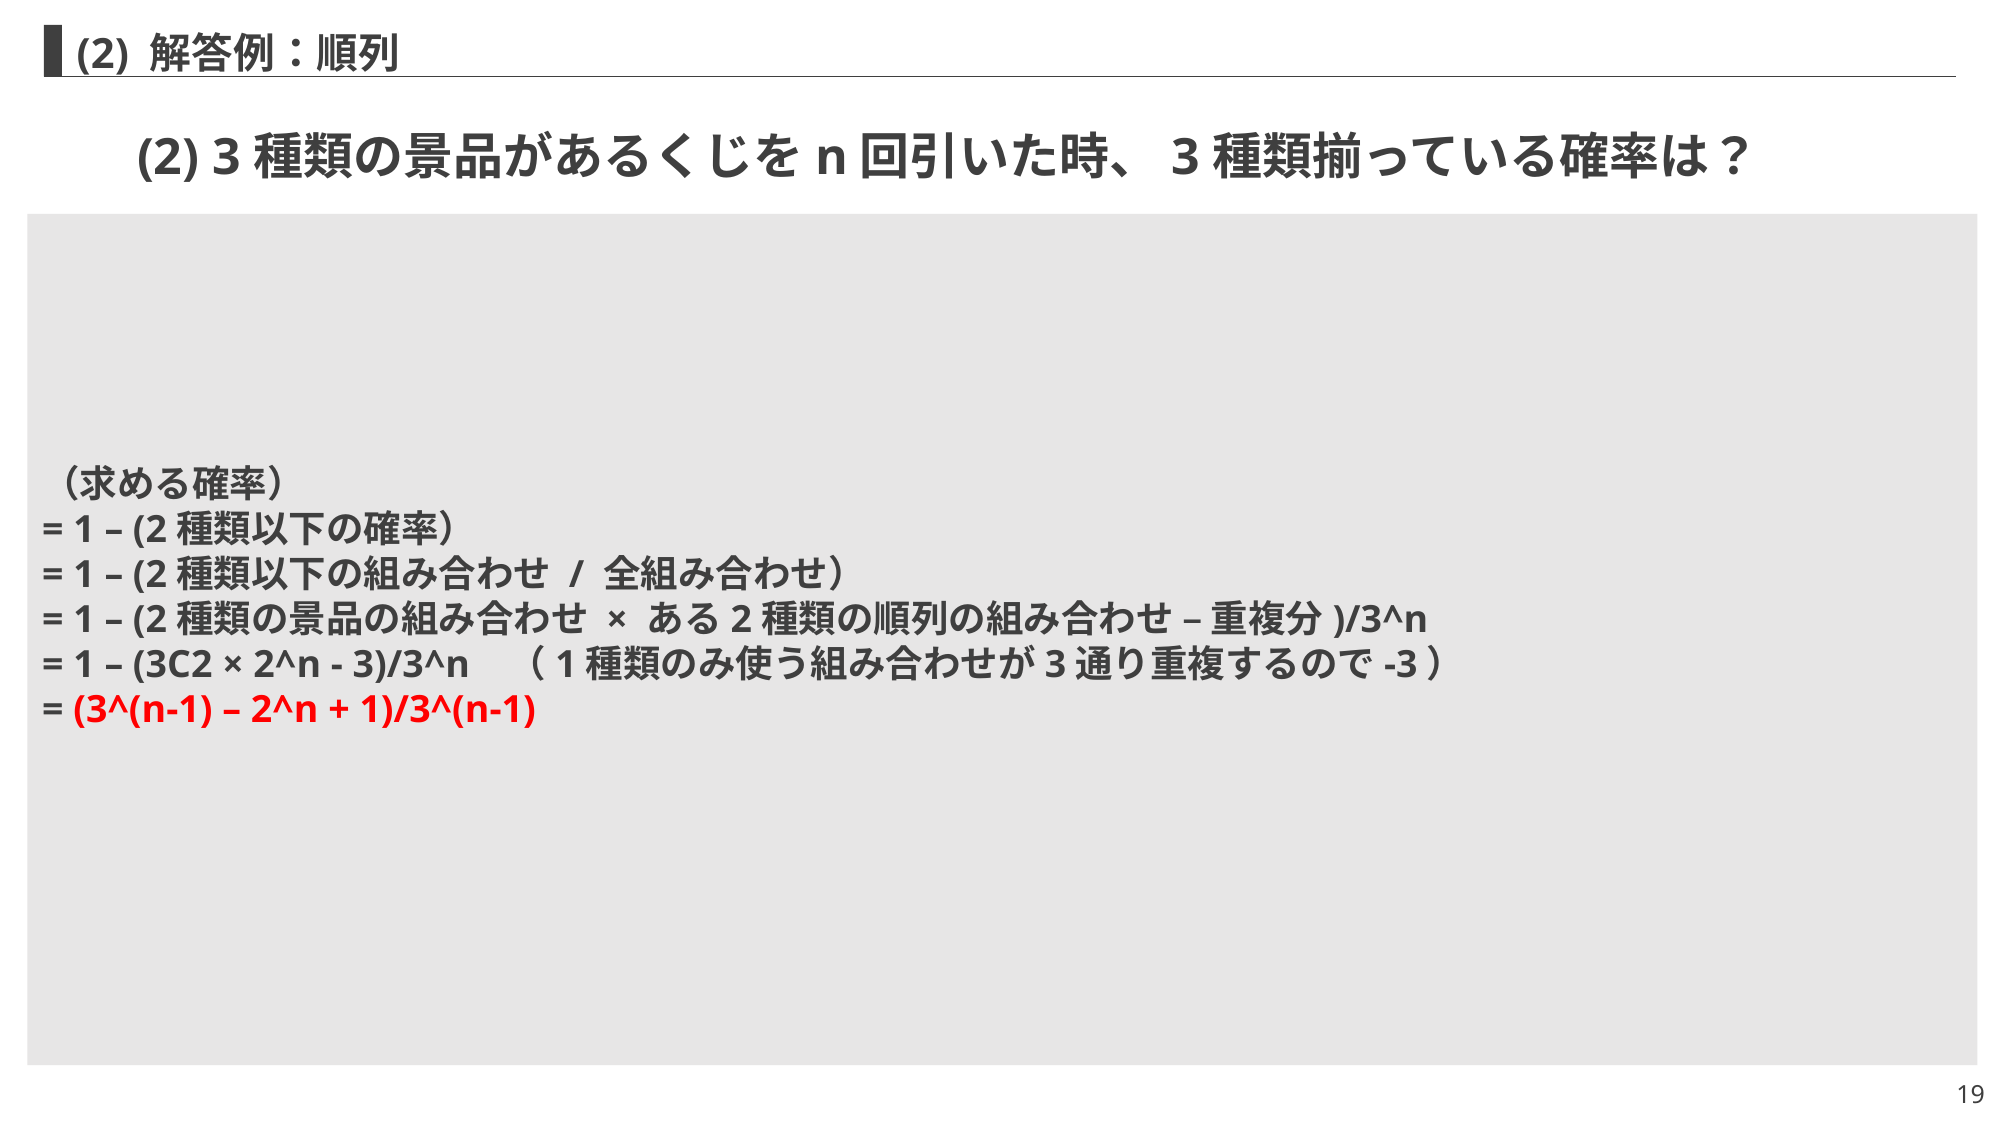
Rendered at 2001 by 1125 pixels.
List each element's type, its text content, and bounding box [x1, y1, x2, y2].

text_box (2) 解答例：順列 [61, 19, 1965, 85]
text_box （求める確率） = 1 – (2種類以下の確率） = 1 – (2種類以下の組み合わせ / 全組み合わせ） = 1 – (2種類の景品の組み合わせ × ある2種類の順列の組み合わせ – 重複分)/3^n = 1 – (3C2 × 2^n - 3)/3^n （1種類のみ使う組み合わせが3通り重複するので-3） = (3^(n-1) – 2^n + 1)/3^(n-1) [26, 213, 1978, 1066]
slide_number 19 [1550, 1065, 2000, 1125]
text_box [43, 24, 63, 76]
text_box (2) 3種類の景品があるくじをn回引いた時、3種類揃っている確率は？ [122, 117, 1775, 193]
